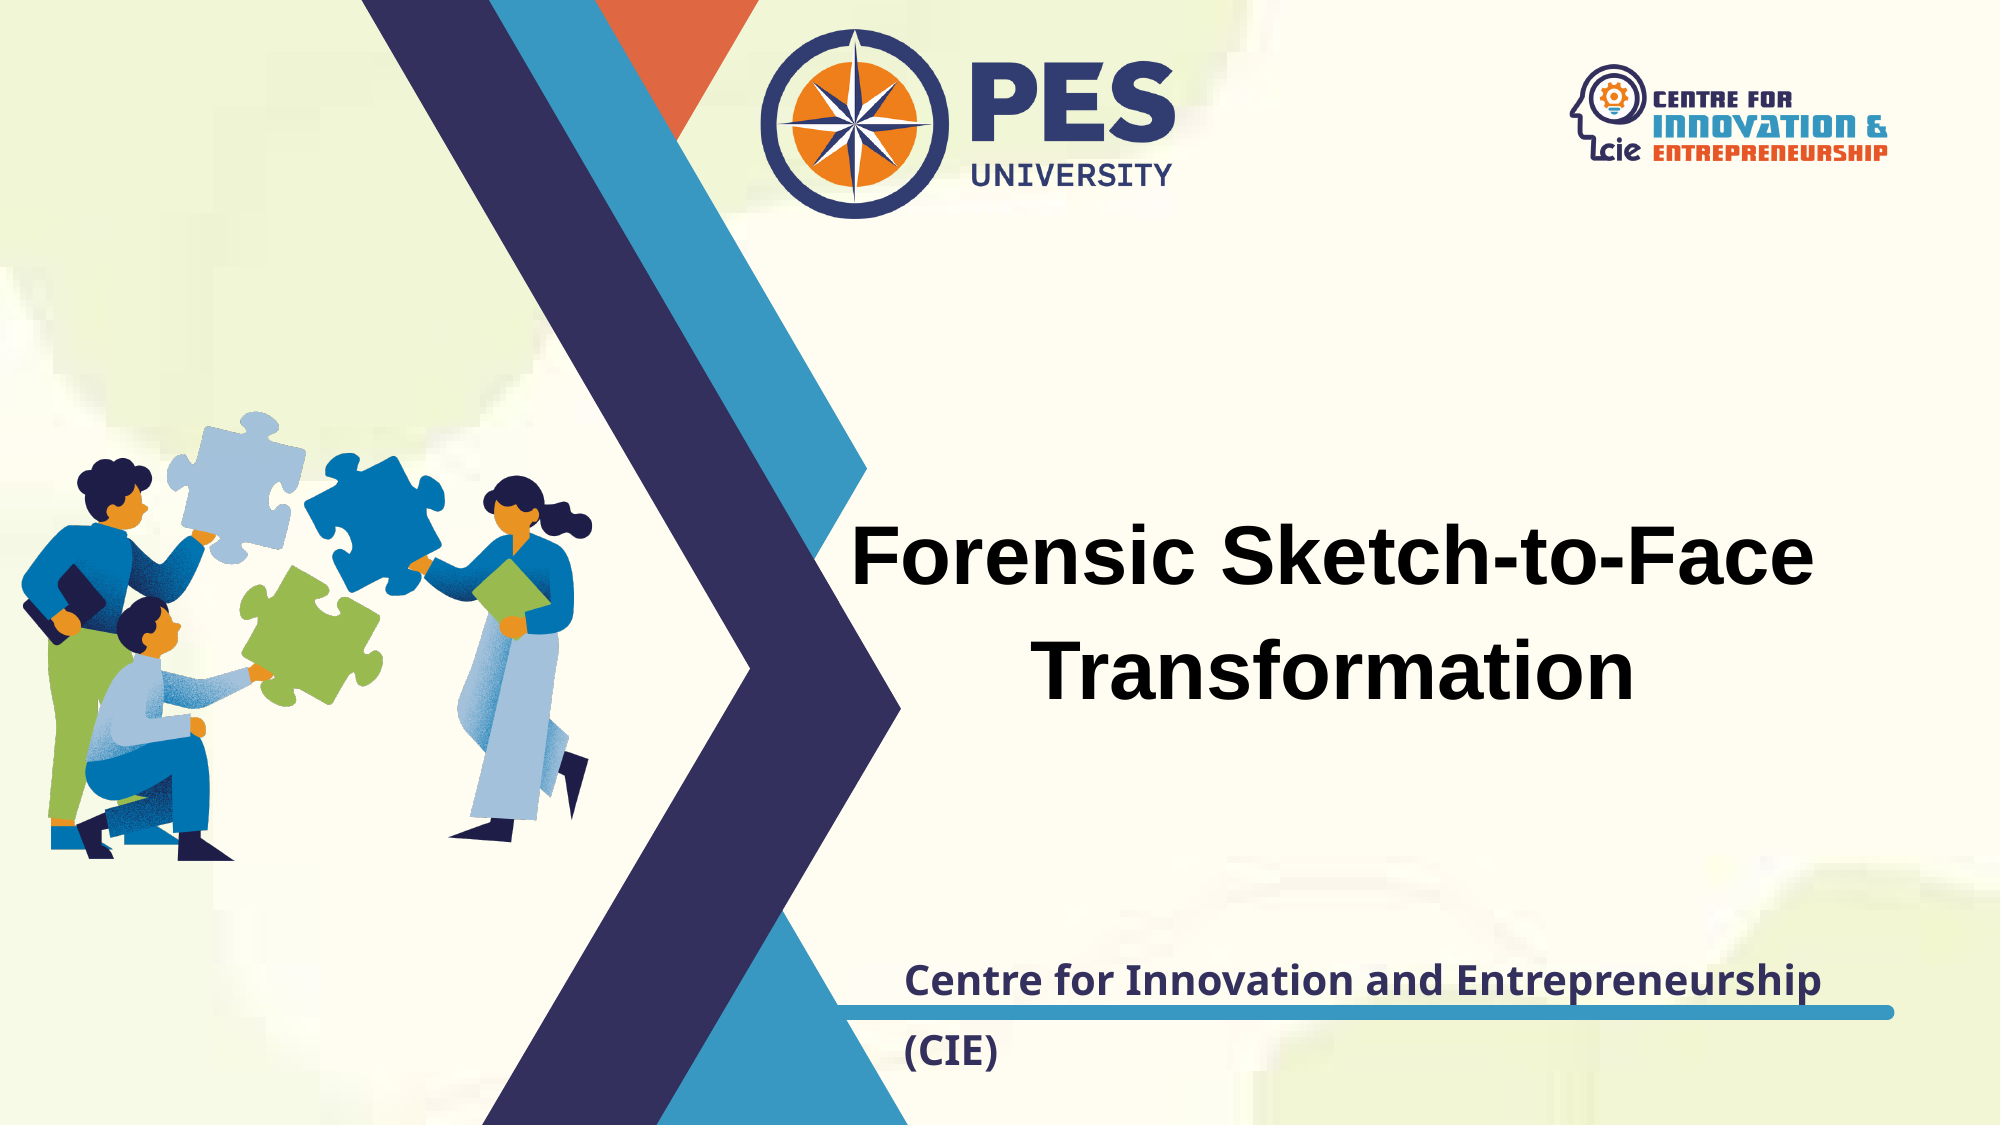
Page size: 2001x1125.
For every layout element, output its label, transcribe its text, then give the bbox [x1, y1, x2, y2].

picture [1804, 977, 1813, 990]
picture [0, 0, 749, 1125]
picture [1576, 977, 1585, 990]
picture [678, 0, 2001, 1125]
title Forensic Sketch-to-Face Transformation [703, 543, 1965, 659]
